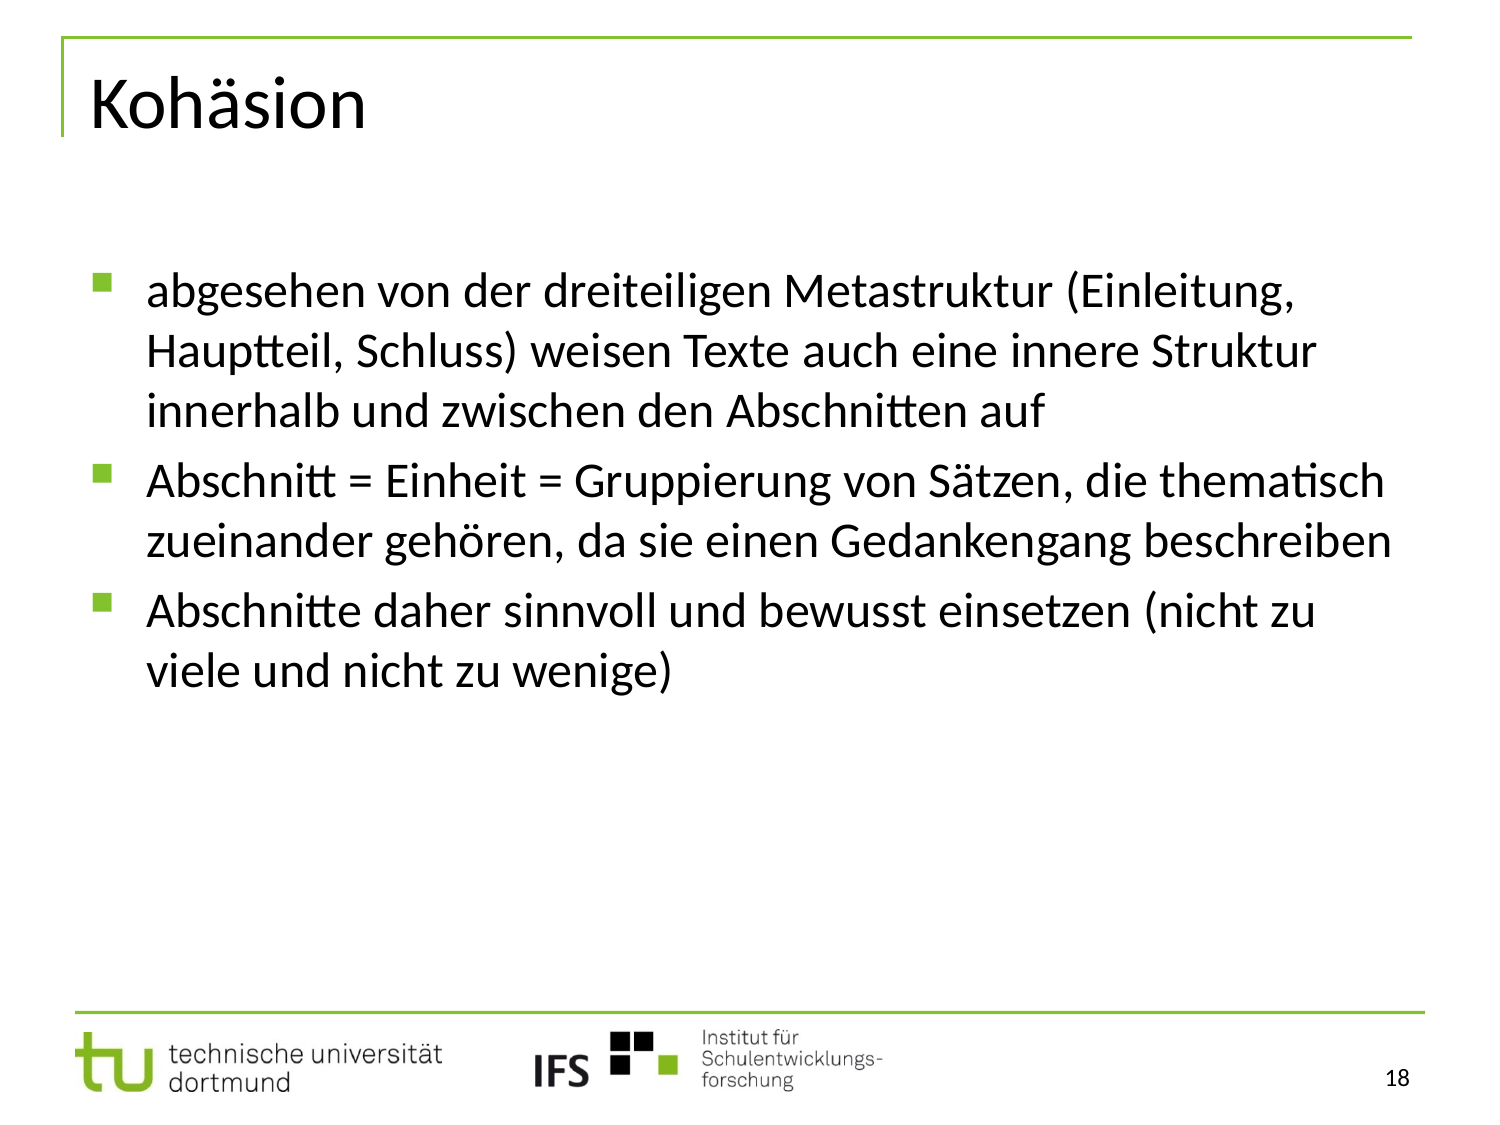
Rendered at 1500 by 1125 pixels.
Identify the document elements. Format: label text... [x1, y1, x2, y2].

title Kohäsion [75, 45, 1425, 233]
slide_number 18 [1074, 1023, 1426, 1100]
picture [75, 1032, 442, 1092]
list abgesehen von der dreiteiligen Metastruktur (Einleitung, Hauptteil, Schluss) weisen Texte auch eine innere Struktur innerhalb und zwischen den Abschnitten auf Abschnitt = Einheit = Gruppierung von Sätzen, die thematisch zueinander gehören, da sie einen Gedankengang beschreiben Abschnitte daher sinnvoll und bewusst einsetzen (nicht zu viele und nicht zu wenige) [75, 249, 1425, 993]
picture [525, 1023, 888, 1100]
